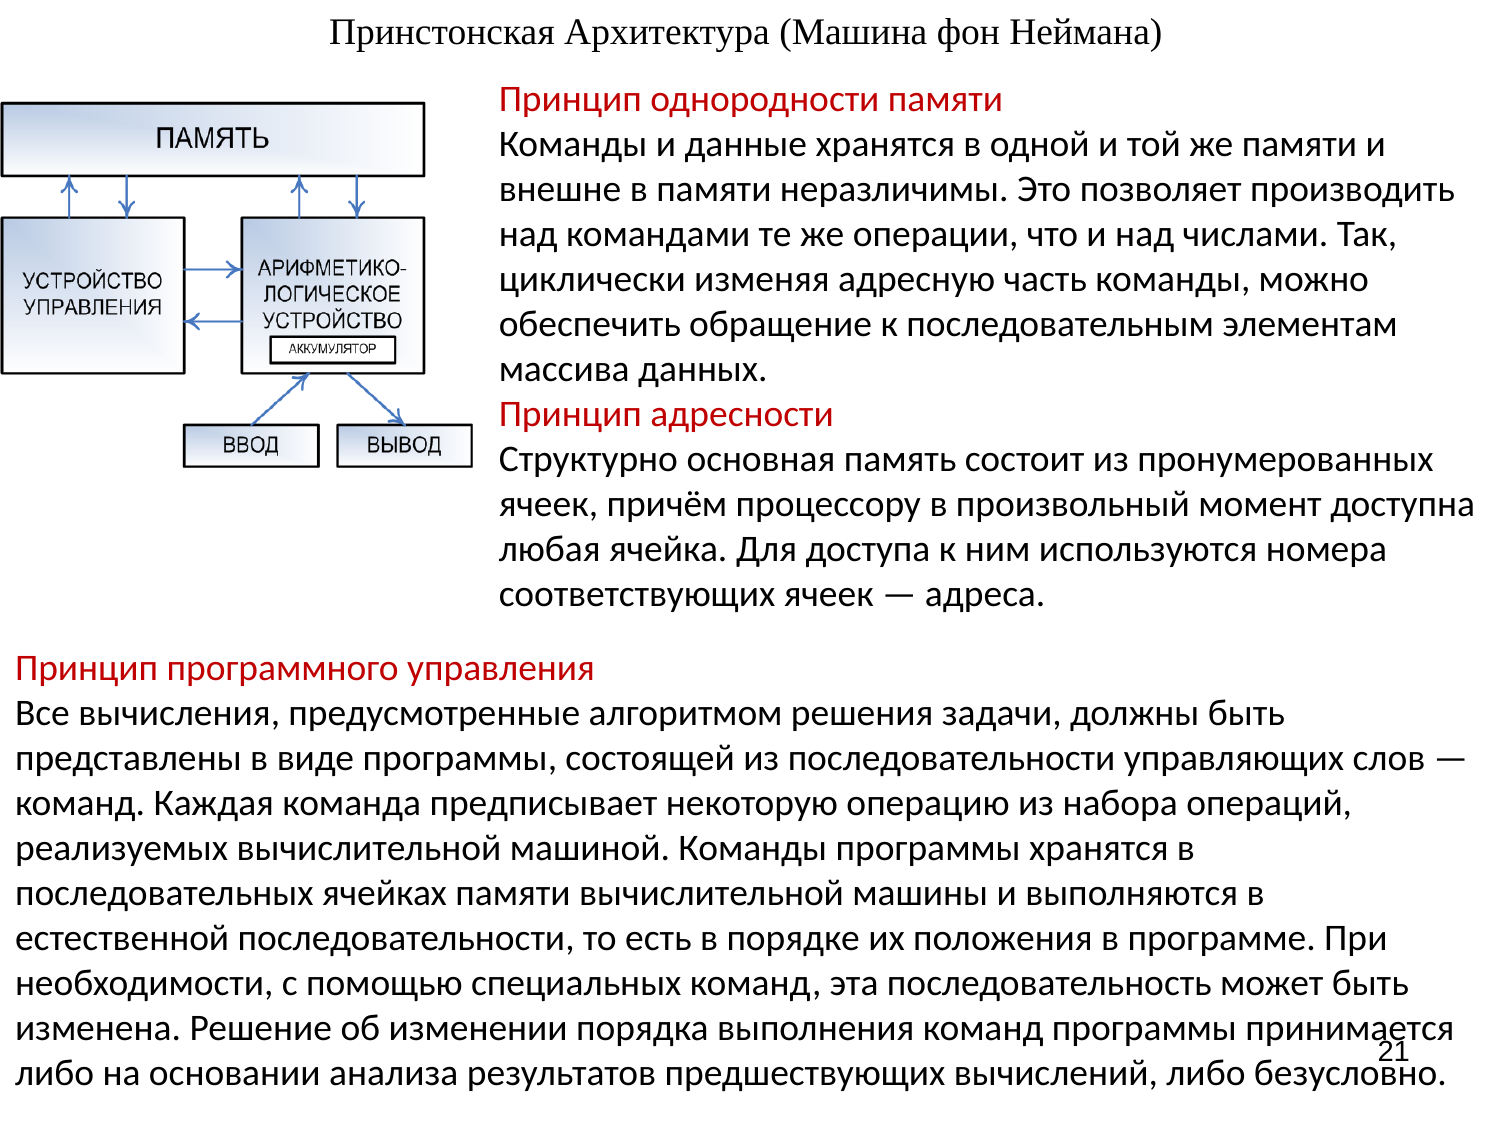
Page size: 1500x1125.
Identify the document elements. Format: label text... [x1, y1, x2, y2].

text_box Принцип однородности памяти Команды и данные хранятся в одной и той же памяти и внешне в памяти неразличимы. Это позволяет производить над командами те же операции, что и над числами. Так, циклически изменяя адресную часть команды, можно обеспечить обращение к последовательным элементам массива данных. Принцип адресности Структурно основная память состоит из пронумерованных ячеек, причём процессору в произвольный момент доступна любая ячейка. Для доступа к ним используются номера соответствующих ячеек — адреса. [484, 66, 1500, 622]
text_box Принцип программного управления Все вычисления, предусмотренные алгоритмом решения задачи, должны быть представлены в виде программы, состоящей из последовательности управляющих слов — команд. Каждая команда предписывает некоторую операцию из набора операций, реализуемых вычислительной машиной. Команды программы хранятся в последовательных ячейках памяти вычислительной машины и выполняются в естественной последовательности, то есть в порядке их положения в программе. При необходимости, с помощью специальных команд, эта последовательность может быть изменена. Решение об изменении порядка выполнения команд программы принимается либо на основании анализа результатов предшествующих вычислений, либо безусловно. [0, 635, 1500, 1101]
text_box Принстонская Архитектура (Машина фон Неймана) [53, 0, 1440, 69]
slide_number 21 [1074, 1024, 1426, 1103]
picture [0, 101, 473, 469]
